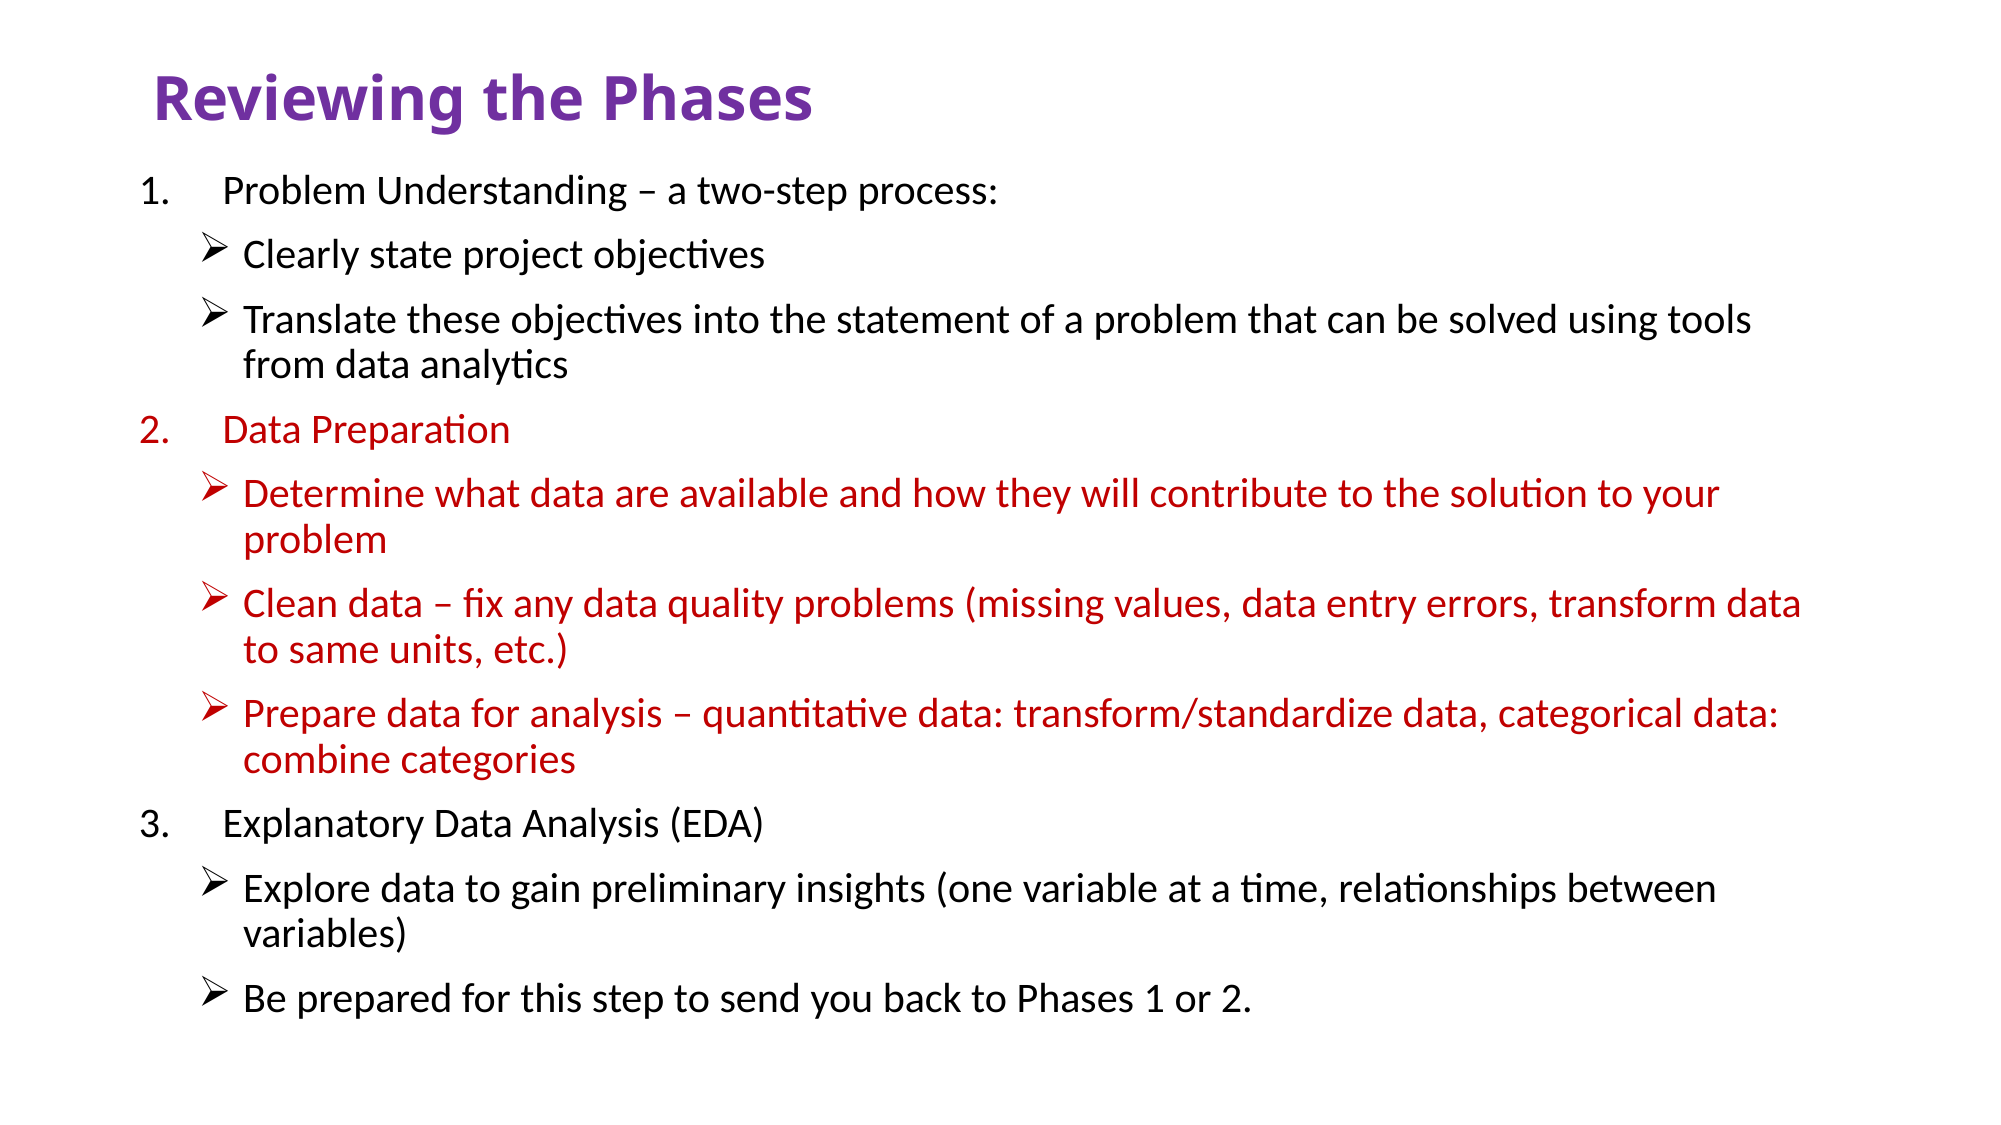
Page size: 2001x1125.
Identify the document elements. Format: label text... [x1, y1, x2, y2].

list Problem Understanding – a two-step process: Clearly state project objectives Translate these objectives into the statement of a problem that can be solved using tools from data analytics Data Preparation Determine what data are available and how they will contribute to the solution to your problem Clean data – fix any data quality problems (missing values, data entry errors, transform data to same units, etc.) Prepare data for analysis – quantitative data: transform/standardize data, categorical data: combine categories Explanatory Data Analysis (EDA) Explore data to gain preliminary insights (one variable at a time, relationships between variables) Be prepared for this step to send you back to Phases 1 or 2. [123, 160, 1849, 1033]
title Reviewing the Phases [137, 59, 1863, 142]
